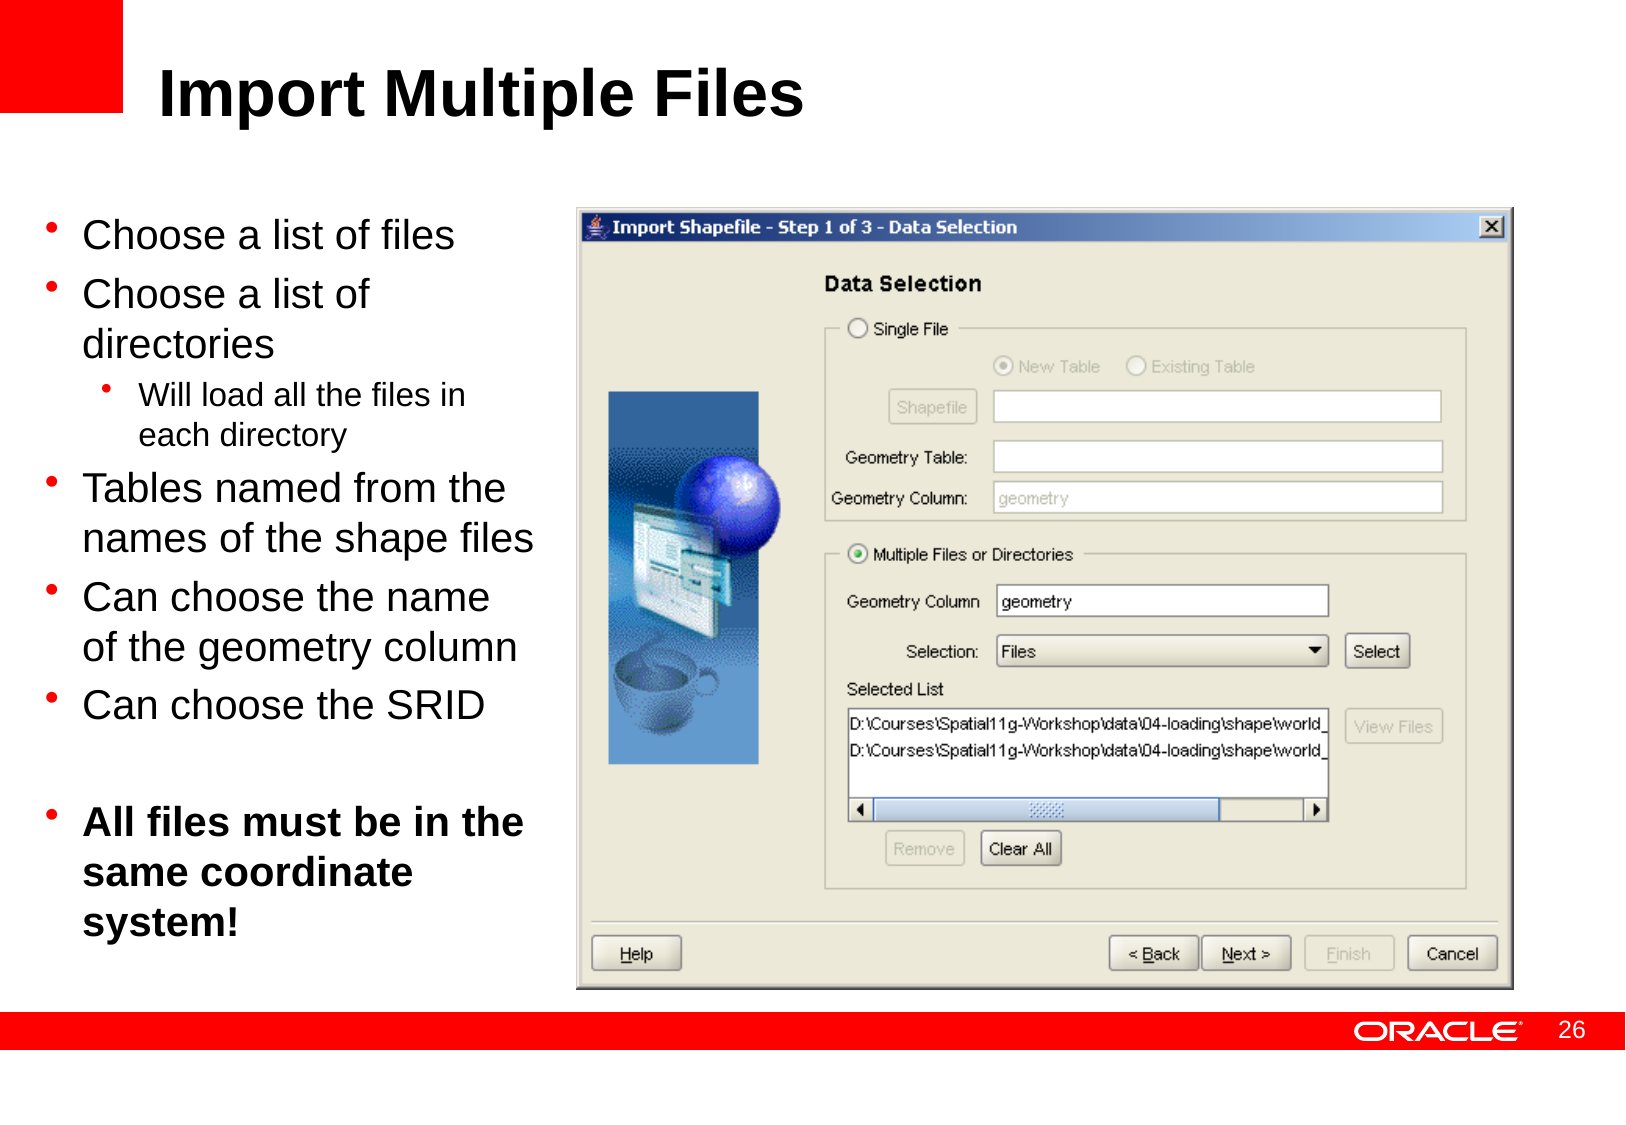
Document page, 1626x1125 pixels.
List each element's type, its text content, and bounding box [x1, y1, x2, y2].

picture [0, 1012, 1625, 1050]
picture [0, 0, 123, 113]
list Choose a list of files Choose a list of directories Will load all the files in each directory Tables named from the names of the shape files Can choose the name of the geometry column Can choose the SRID All files must be in the same coordinate system! [44, 207, 535, 921]
picture [576, 207, 1515, 990]
title Import Multiple Files [157, 49, 1506, 205]
